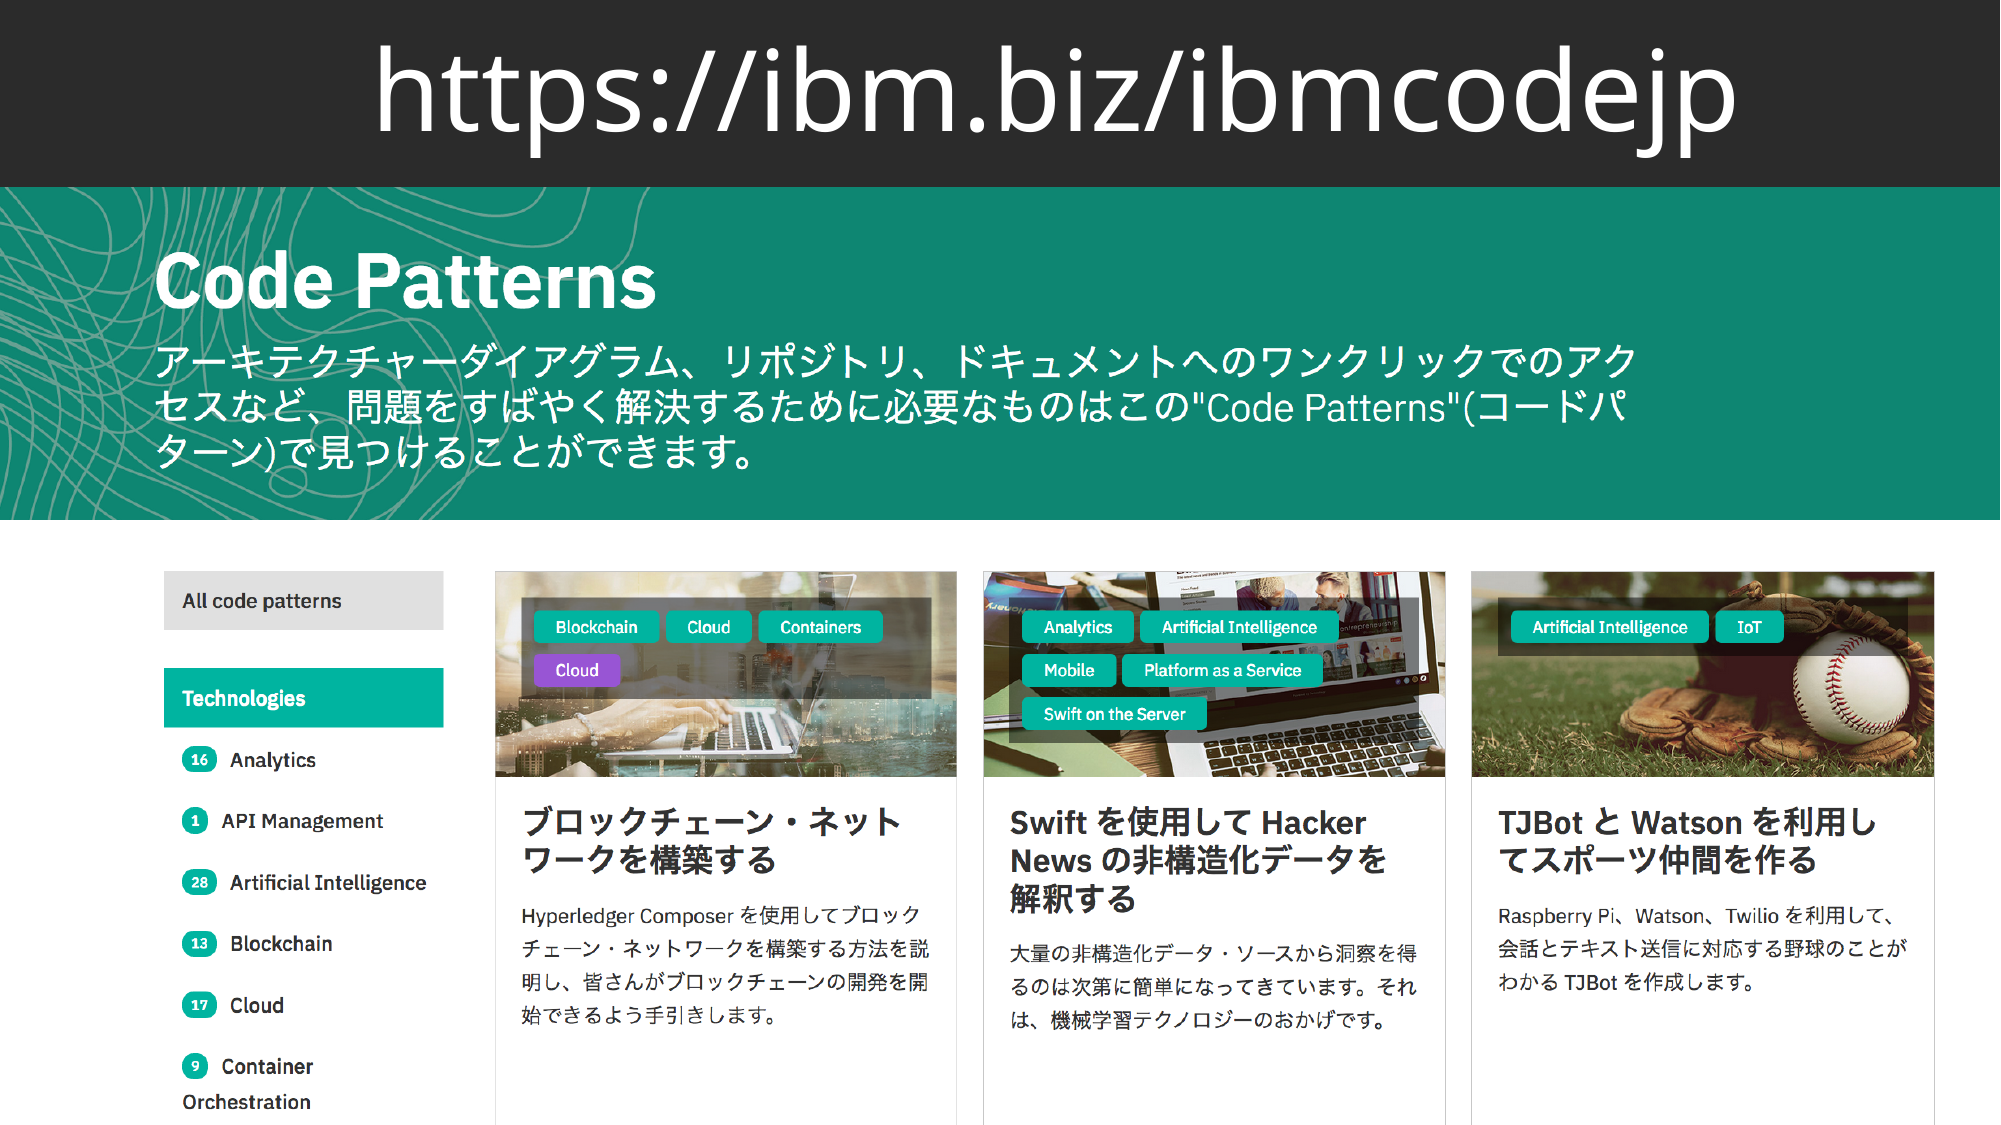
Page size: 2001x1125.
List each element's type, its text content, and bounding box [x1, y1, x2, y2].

text_box [0, 0, 2000, 175]
picture [0, 187, 2000, 1125]
text_box https://ibm.biz/ibmcodejp [356, 11, 1757, 162]
